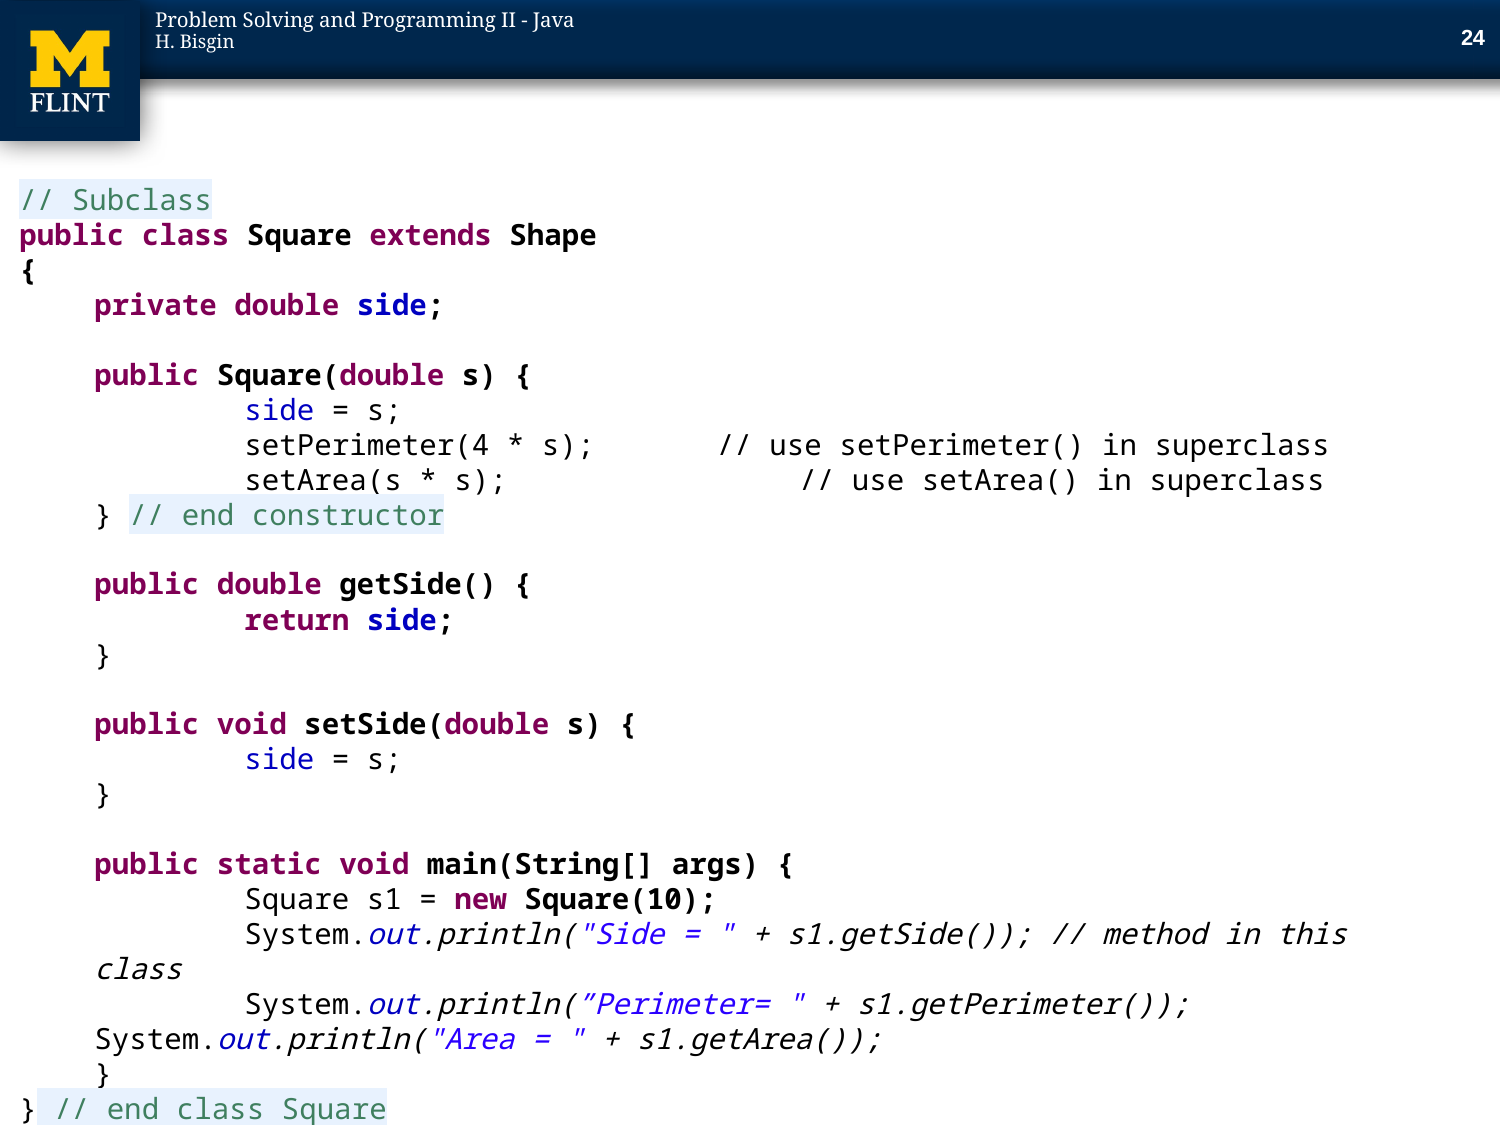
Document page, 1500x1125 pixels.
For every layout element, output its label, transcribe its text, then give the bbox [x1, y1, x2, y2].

slide_number 24 [1149, 6, 1500, 67]
text_box // Subclass public class Square extends Shape { private double side; public Square(double s) { side = s; setPerimeter(4 * s); // use setPerimeter() in superclass setArea(s * s); // use setArea() in superclass } // end constructor public double getSide() { return side; } public void setSide(double s) { side = s; } public static void main(String[] args) { Square s1 = new Square(10); System.out.println("Side = " + s1.getSide()); // method in this class System.out.println(”Perimeter= " + s1.getPerimeter()); System.out.println("Area = " + s1.getArea()); } } // end class Square [4, 173, 1453, 1125]
picture [0, 0, 1500, 1122]
